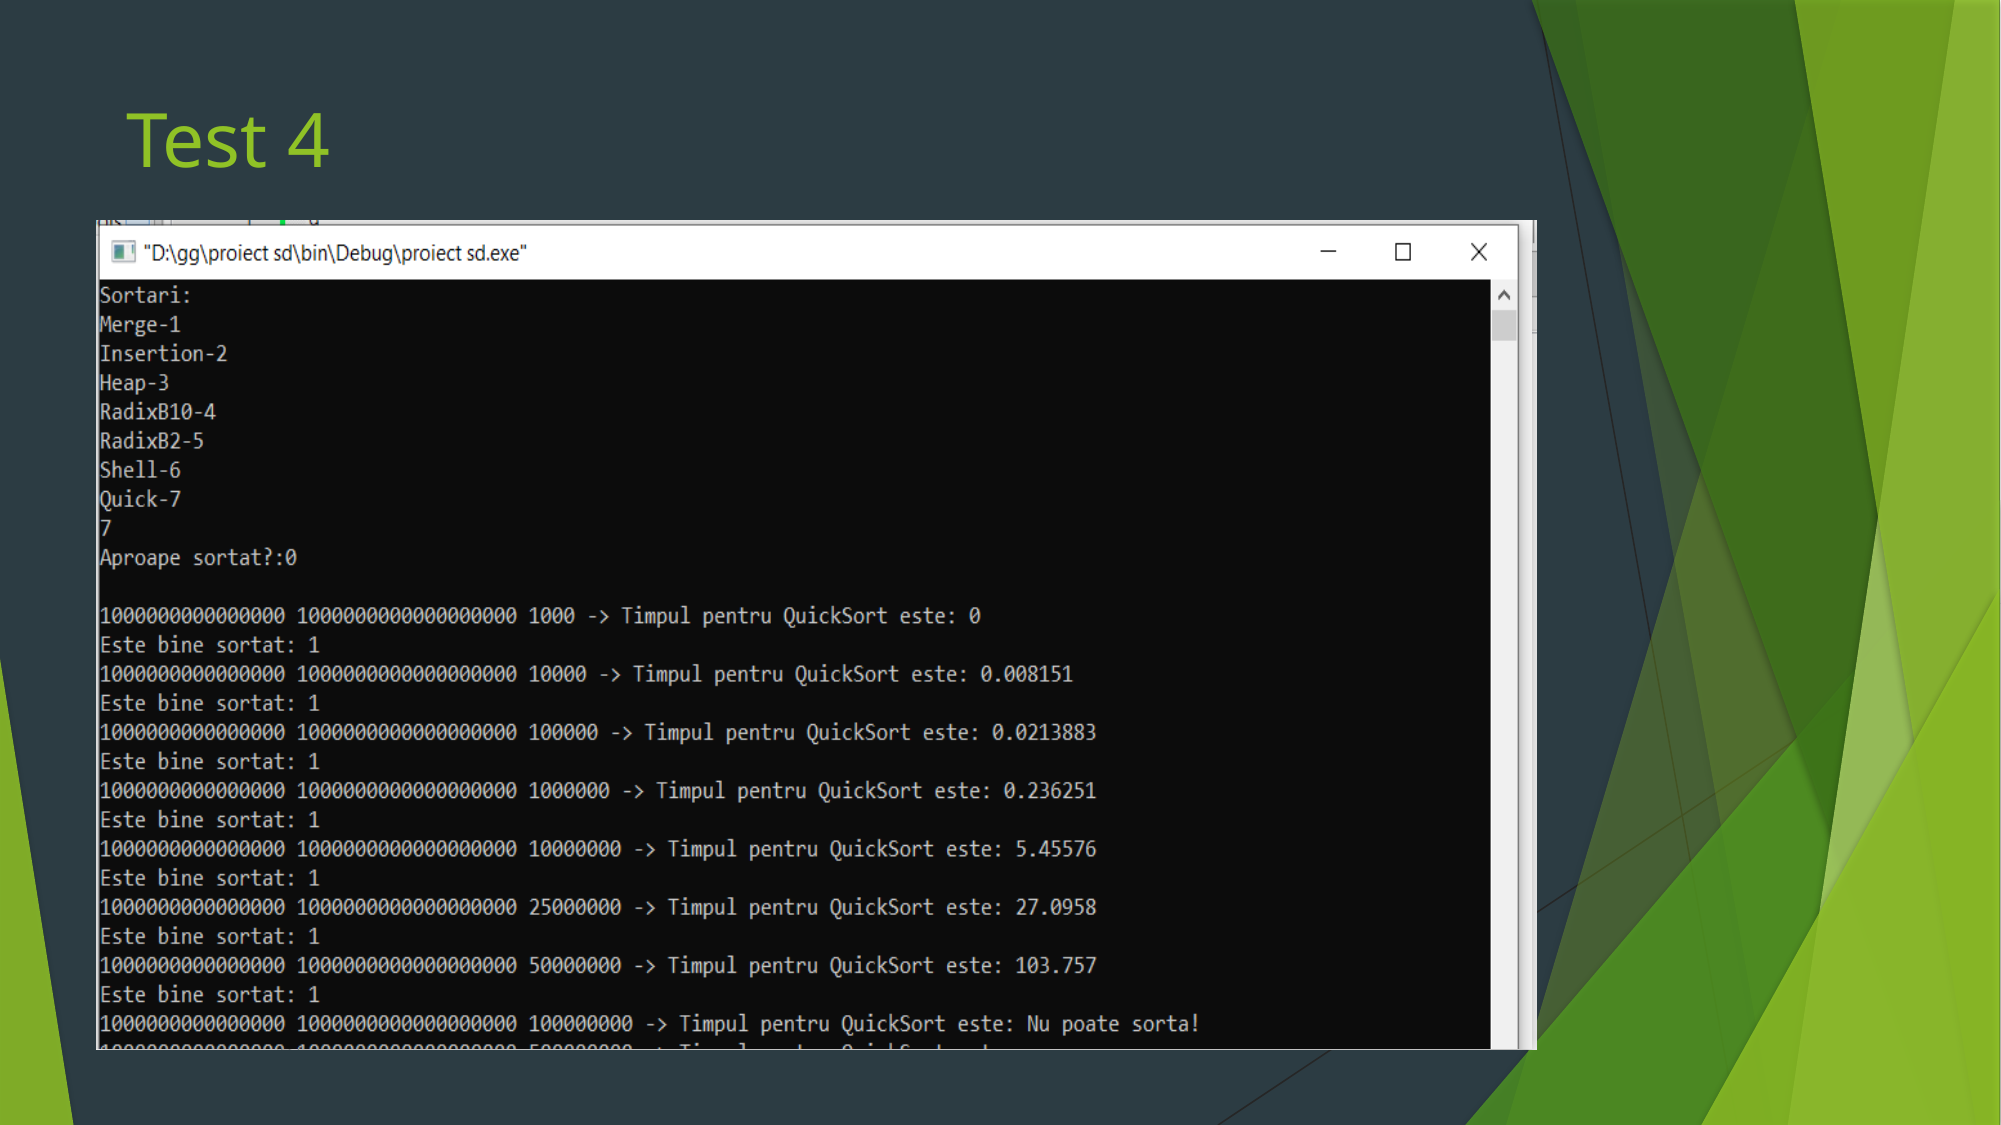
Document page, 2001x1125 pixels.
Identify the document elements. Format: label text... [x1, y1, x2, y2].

picture [96, 220, 1538, 1050]
title Test 4 [111, 84, 1522, 219]
